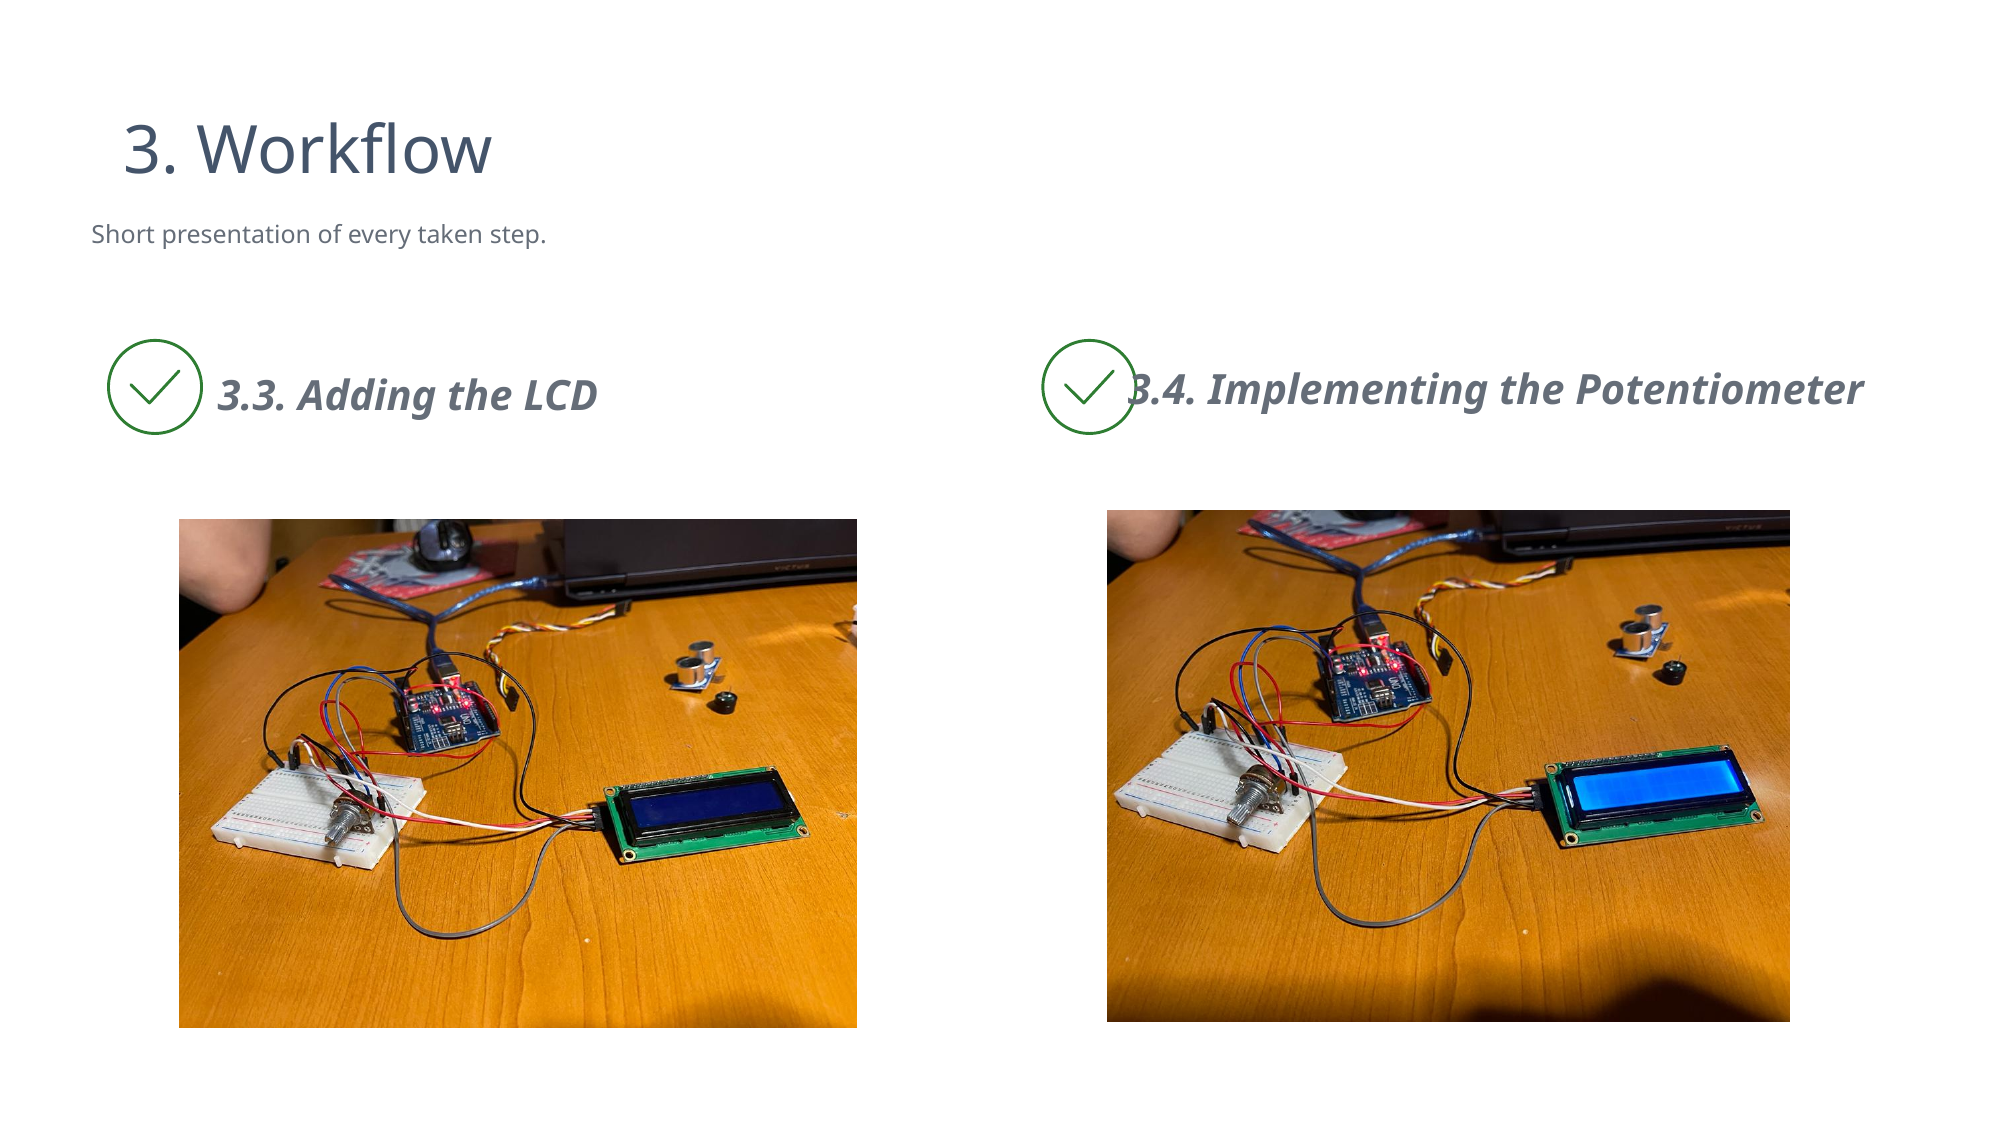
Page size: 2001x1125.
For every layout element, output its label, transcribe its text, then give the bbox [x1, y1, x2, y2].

picture [179, 519, 857, 1028]
text_box 3.3. Adding the LCD [202, 346, 613, 427]
picture [1107, 510, 1790, 1022]
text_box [108, 340, 202, 434]
text_box Short presentation of every taken step. [76, 195, 563, 256]
text_box 3. Workflow [108, 99, 885, 194]
text_box 3.4. Implementing the Potentiometer [1136, 340, 1879, 421]
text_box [1042, 340, 1136, 434]
